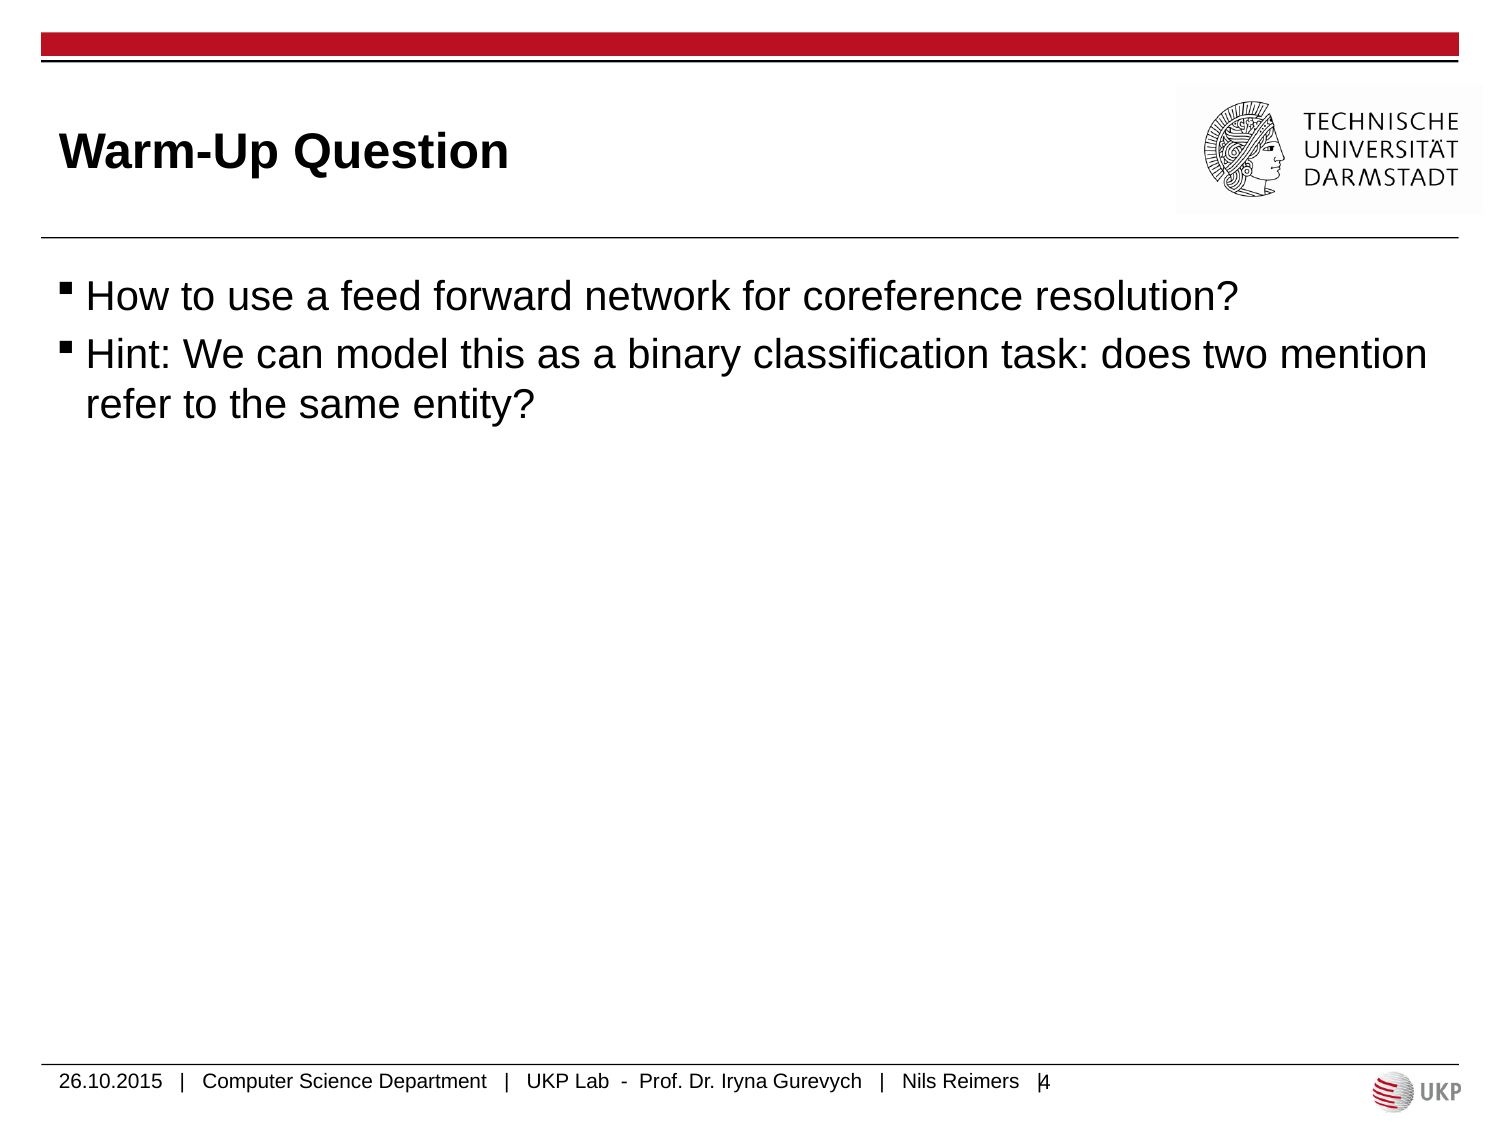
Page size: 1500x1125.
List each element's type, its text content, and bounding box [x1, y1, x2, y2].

footer 26.10.2015 | Computer Science Department | UKP Lab - Prof. Dr. Iryna Gurevych | Nils Reimers | [58, 1067, 1365, 1107]
picture [1188, 84, 1483, 214]
list How to use a feed forward network for coreference resolution? Hint: We can model this as a binary classification task: does two mention refer to the same entity? [40, 260, 1459, 1048]
title Warm-Up Question [58, 79, 1188, 218]
picture [1372, 1071, 1461, 1113]
